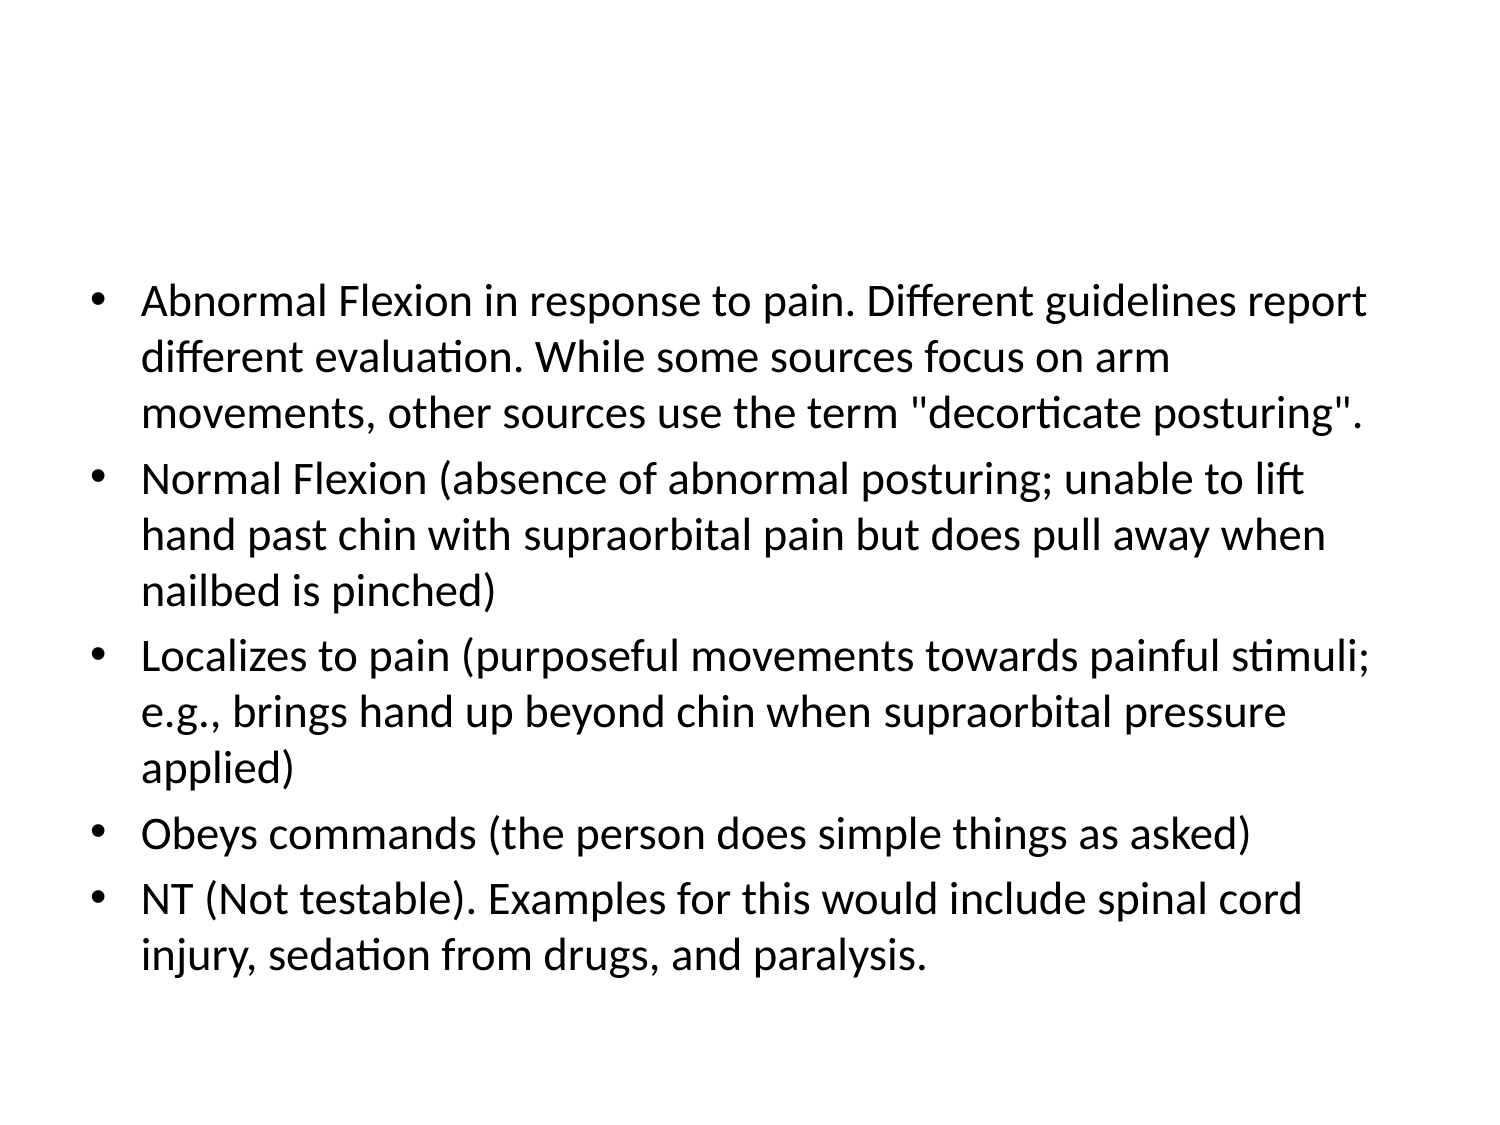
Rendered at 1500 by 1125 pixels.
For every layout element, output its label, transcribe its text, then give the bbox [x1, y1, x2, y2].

list Abnormal Flexion in response to pain. Different guidelines report different evaluation. While some sources focus on arm movements, other sources use the term "decorticate posturing". Normal Flexion (absence of abnormal posturing; unable to lift hand past chin with supraorbital pain but does pull away when nailbed is pinched) Localizes to pain (purposeful movements towards painful stimuli; e.g., brings hand up beyond chin when supraorbital pressure applied) Obeys commands (the person does simple things as asked) NT (Not testable). Examples for this would include spinal cord injury, sedation from drugs, and paralysis. [75, 262, 1425, 1005]
